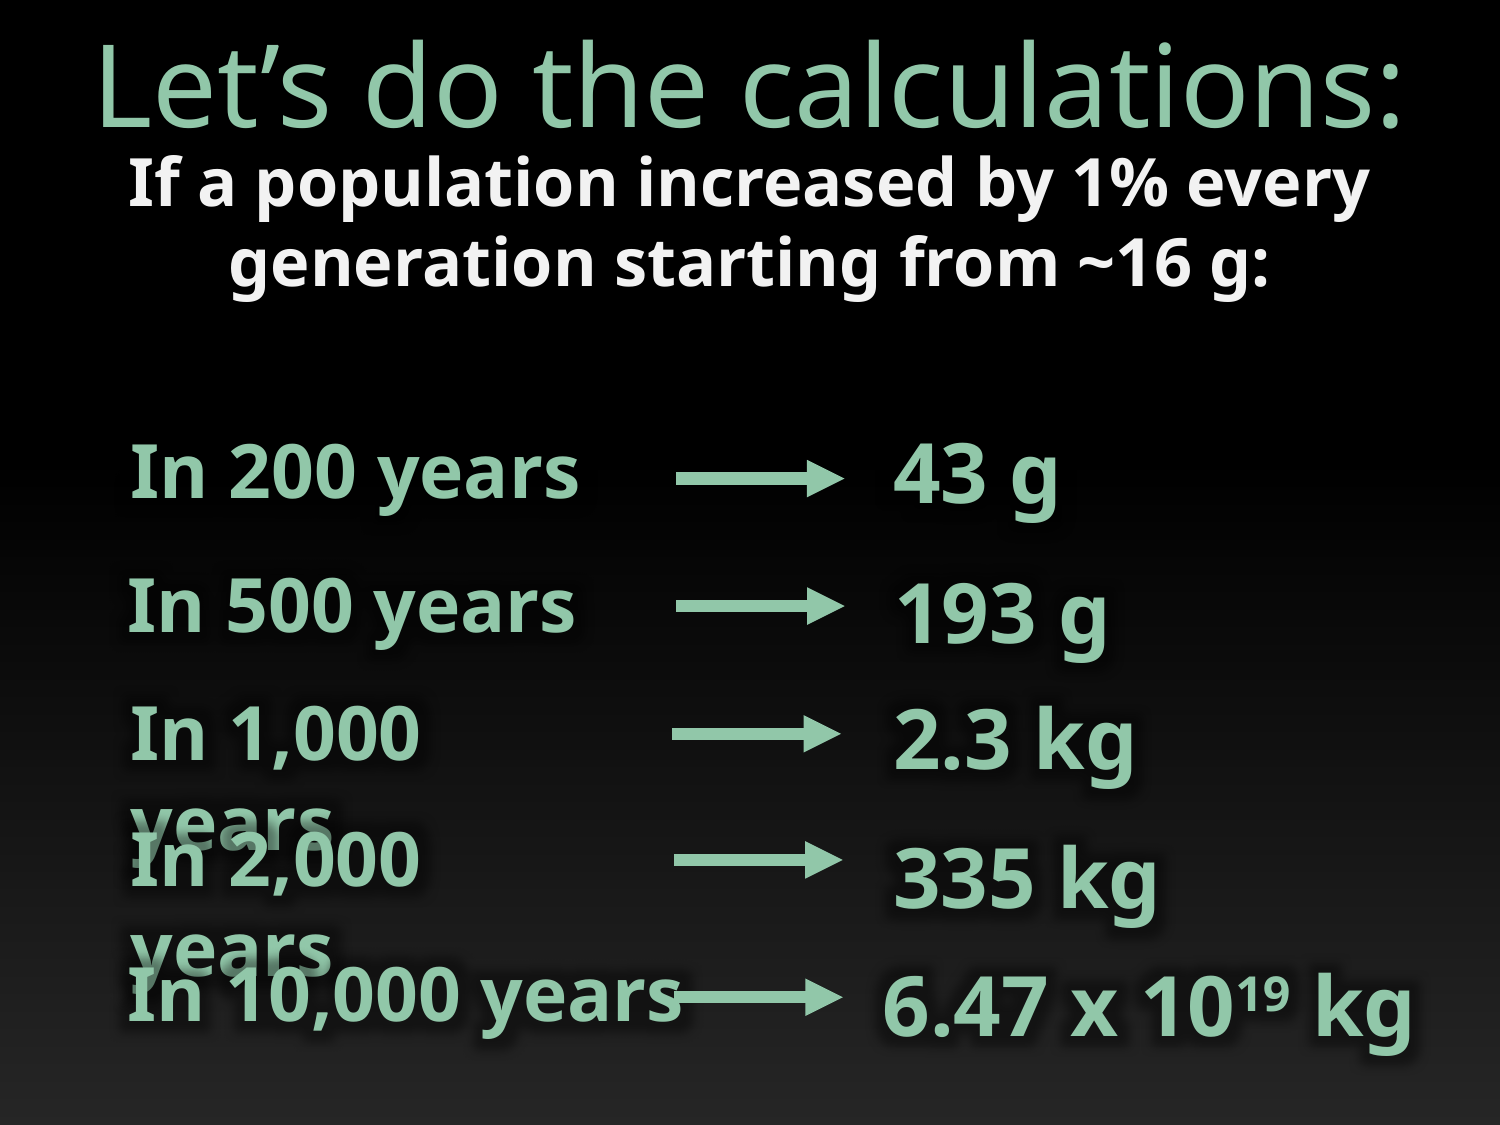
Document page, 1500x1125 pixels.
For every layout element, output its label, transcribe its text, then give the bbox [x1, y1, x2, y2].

text_box 335 kg [878, 817, 1343, 929]
text_box In 1,000 years [116, 677, 641, 786]
text_box In 2,000 years [115, 803, 641, 922]
text_box 43 g [878, 412, 1154, 528]
text_box In 500 years [112, 549, 638, 655]
title Let’s do the calculations: [75, 0, 1425, 132]
text_box In 200 years [116, 416, 641, 521]
text_box 2.3 kg [878, 678, 1154, 794]
text_box 6.47 x 1019 kg [867, 945, 1442, 1125]
text_box In 10,000 years [112, 939, 700, 1045]
text_box 193 g [879, 552, 1155, 661]
list If a population increased by 1% every generation starting from ~16 g: [75, 132, 1425, 875]
